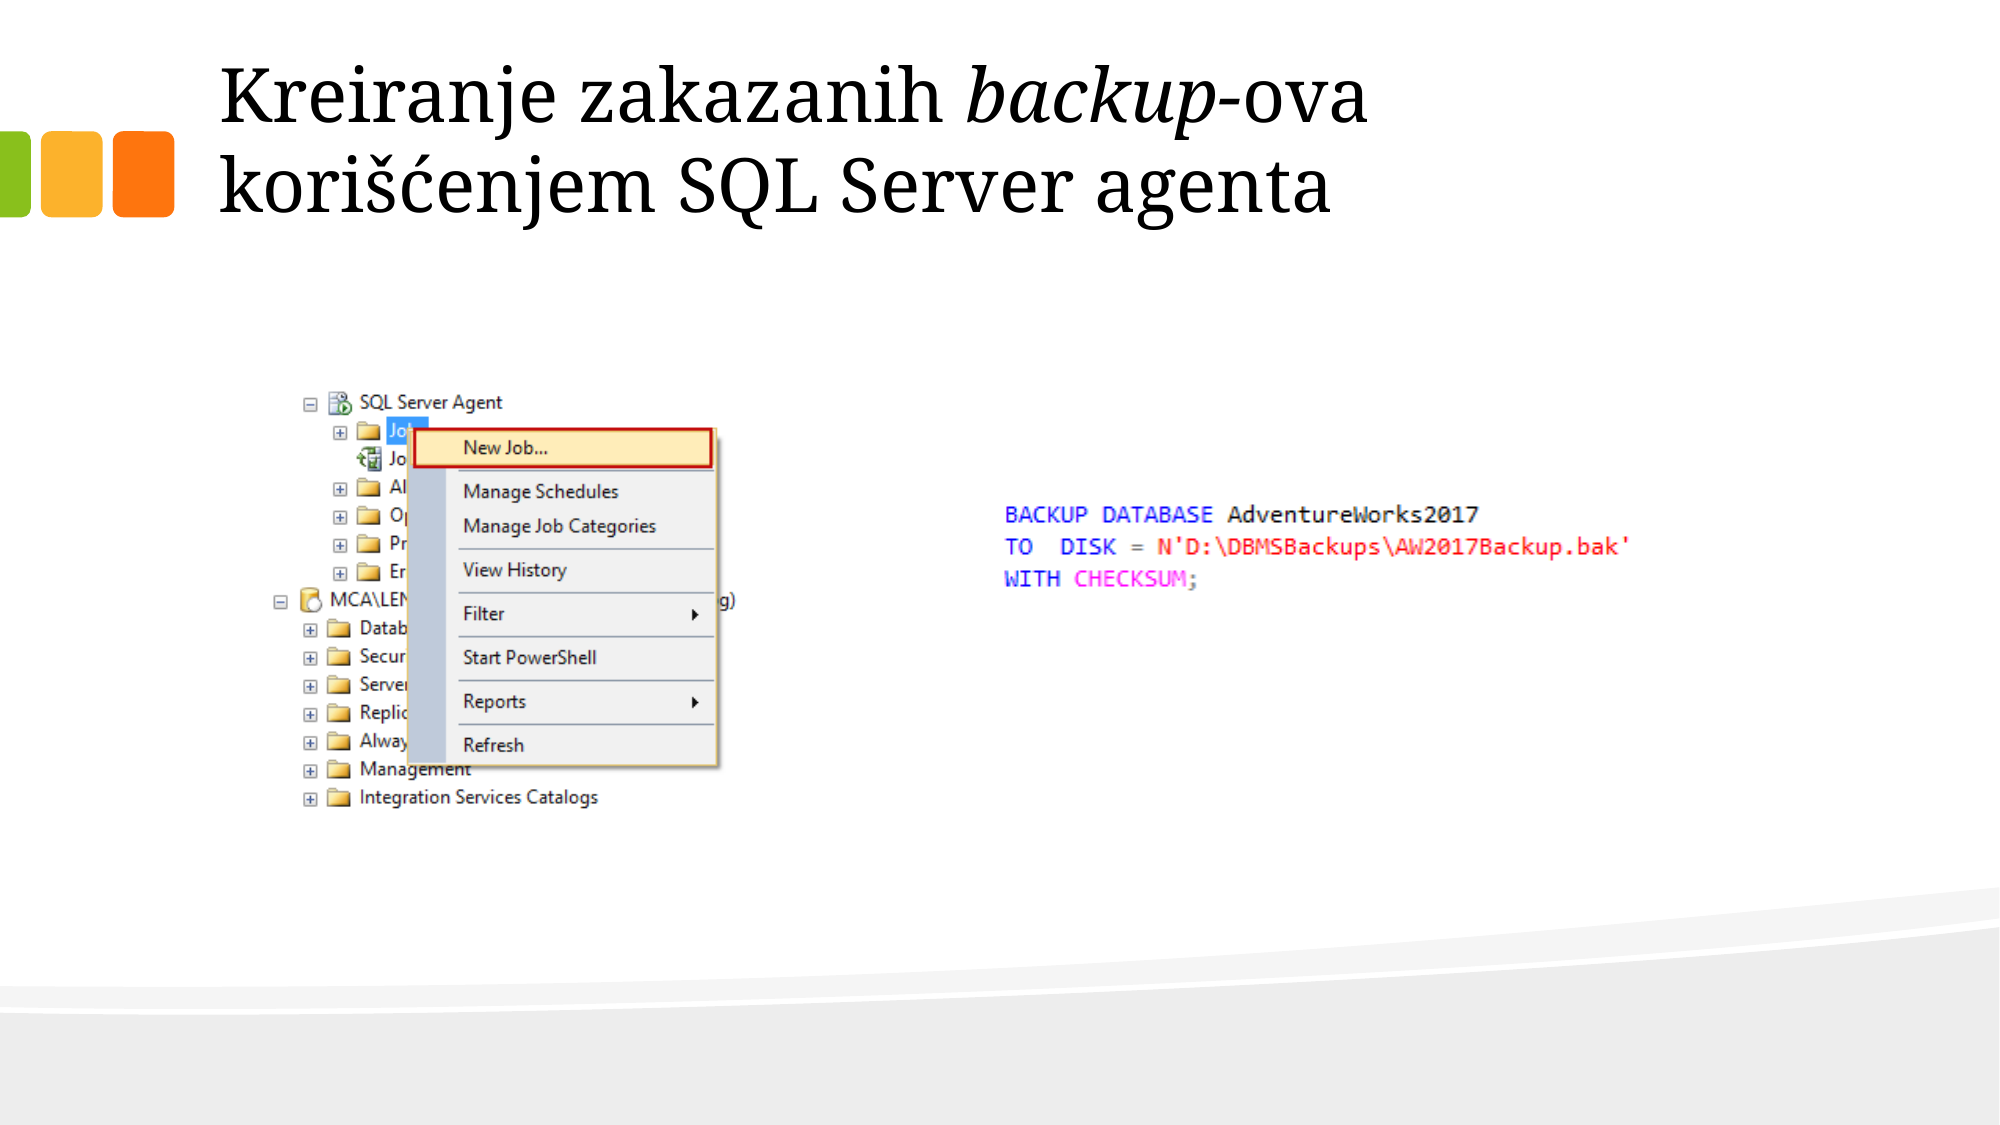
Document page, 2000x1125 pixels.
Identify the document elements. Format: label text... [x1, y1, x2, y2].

picture [999, 497, 1649, 628]
picture [266, 384, 741, 832]
title Kreiranje zakazanih backup-ova korišćenjem SQL Server agenta [199, 24, 1800, 238]
